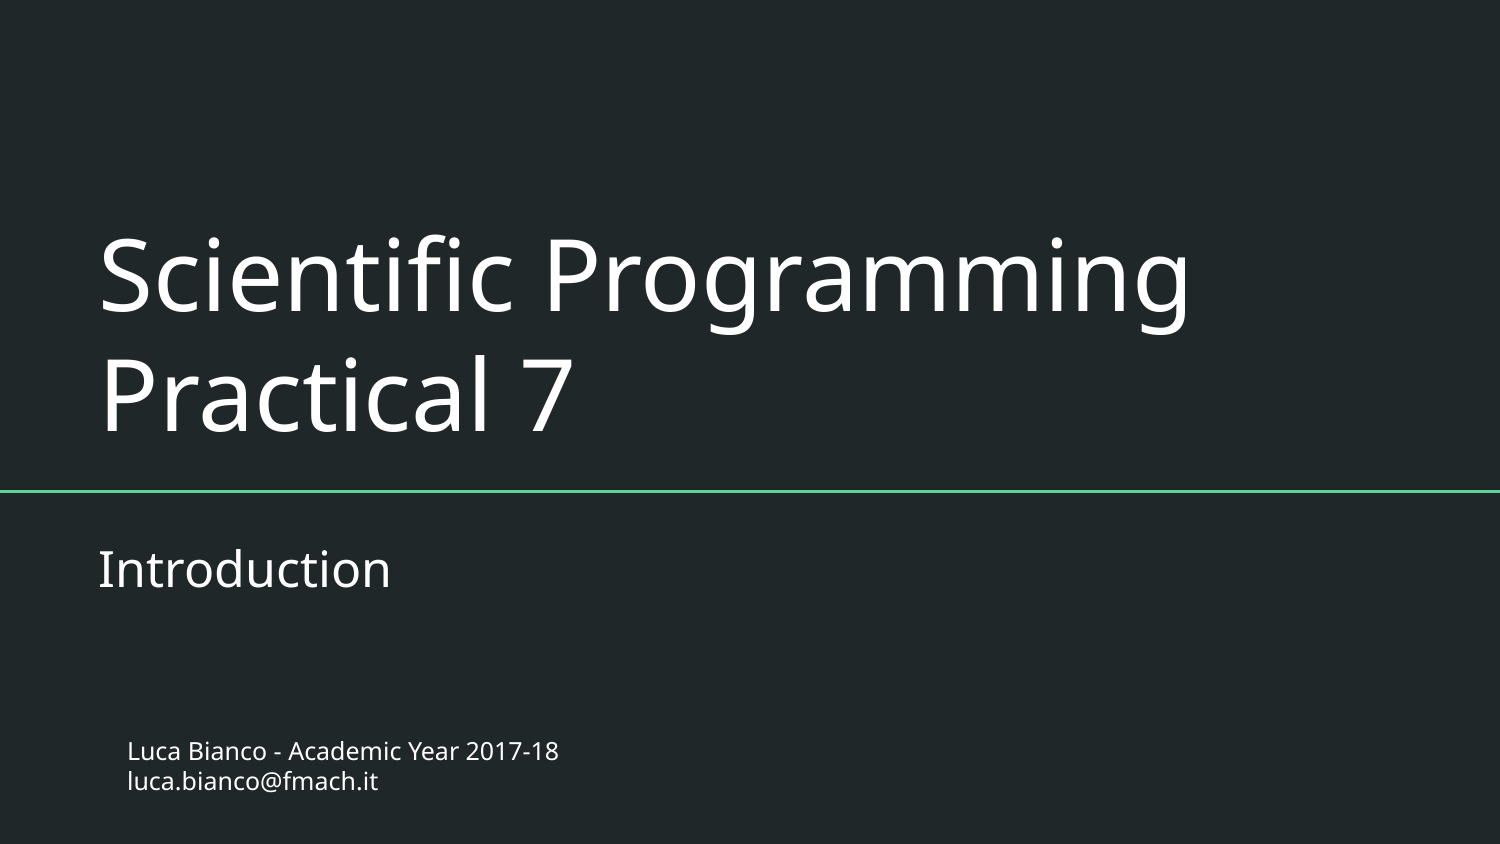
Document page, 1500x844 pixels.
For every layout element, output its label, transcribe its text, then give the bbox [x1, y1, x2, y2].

subtitle Introduction [83, 522, 1417, 626]
title Scientific Programming Practical 7 [83, 206, 1417, 467]
subtitle Luca Bianco - Academic Year 2017-18 luca.bianco@fmach.it [112, 720, 586, 792]
